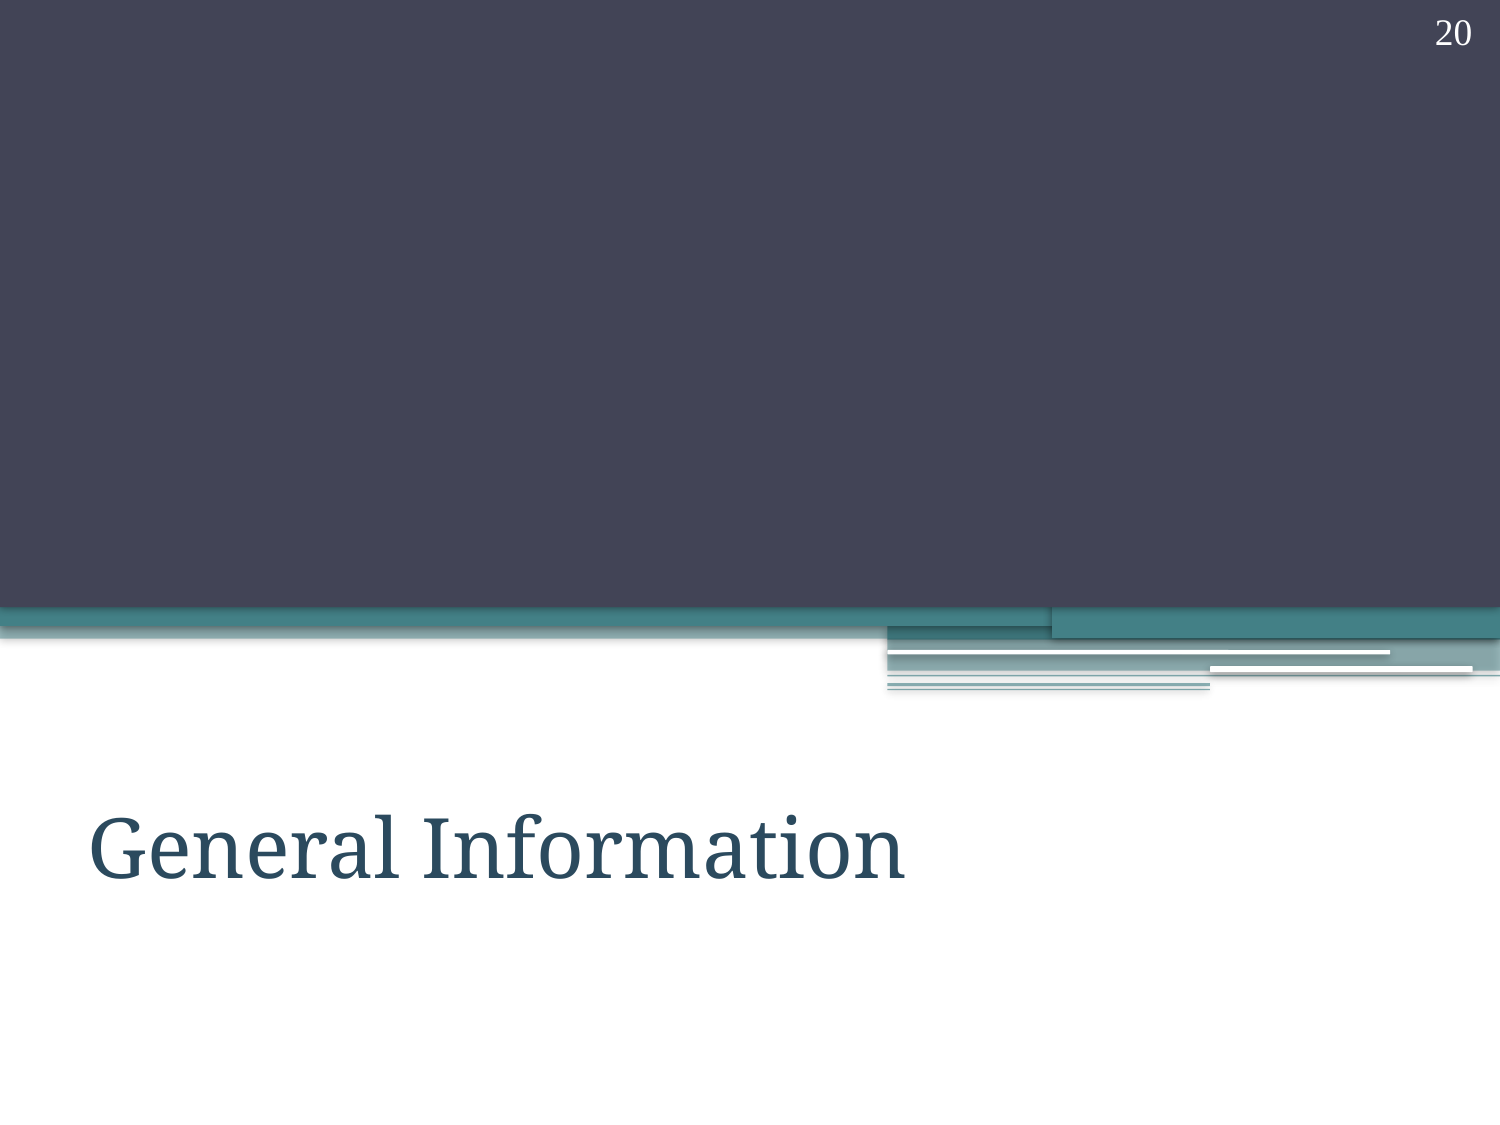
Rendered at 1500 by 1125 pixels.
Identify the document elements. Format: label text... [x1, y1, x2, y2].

subtitle General Information [62, 787, 1463, 938]
slide_number 20 [1364, 0, 1488, 61]
title [75, 394, 1463, 636]
